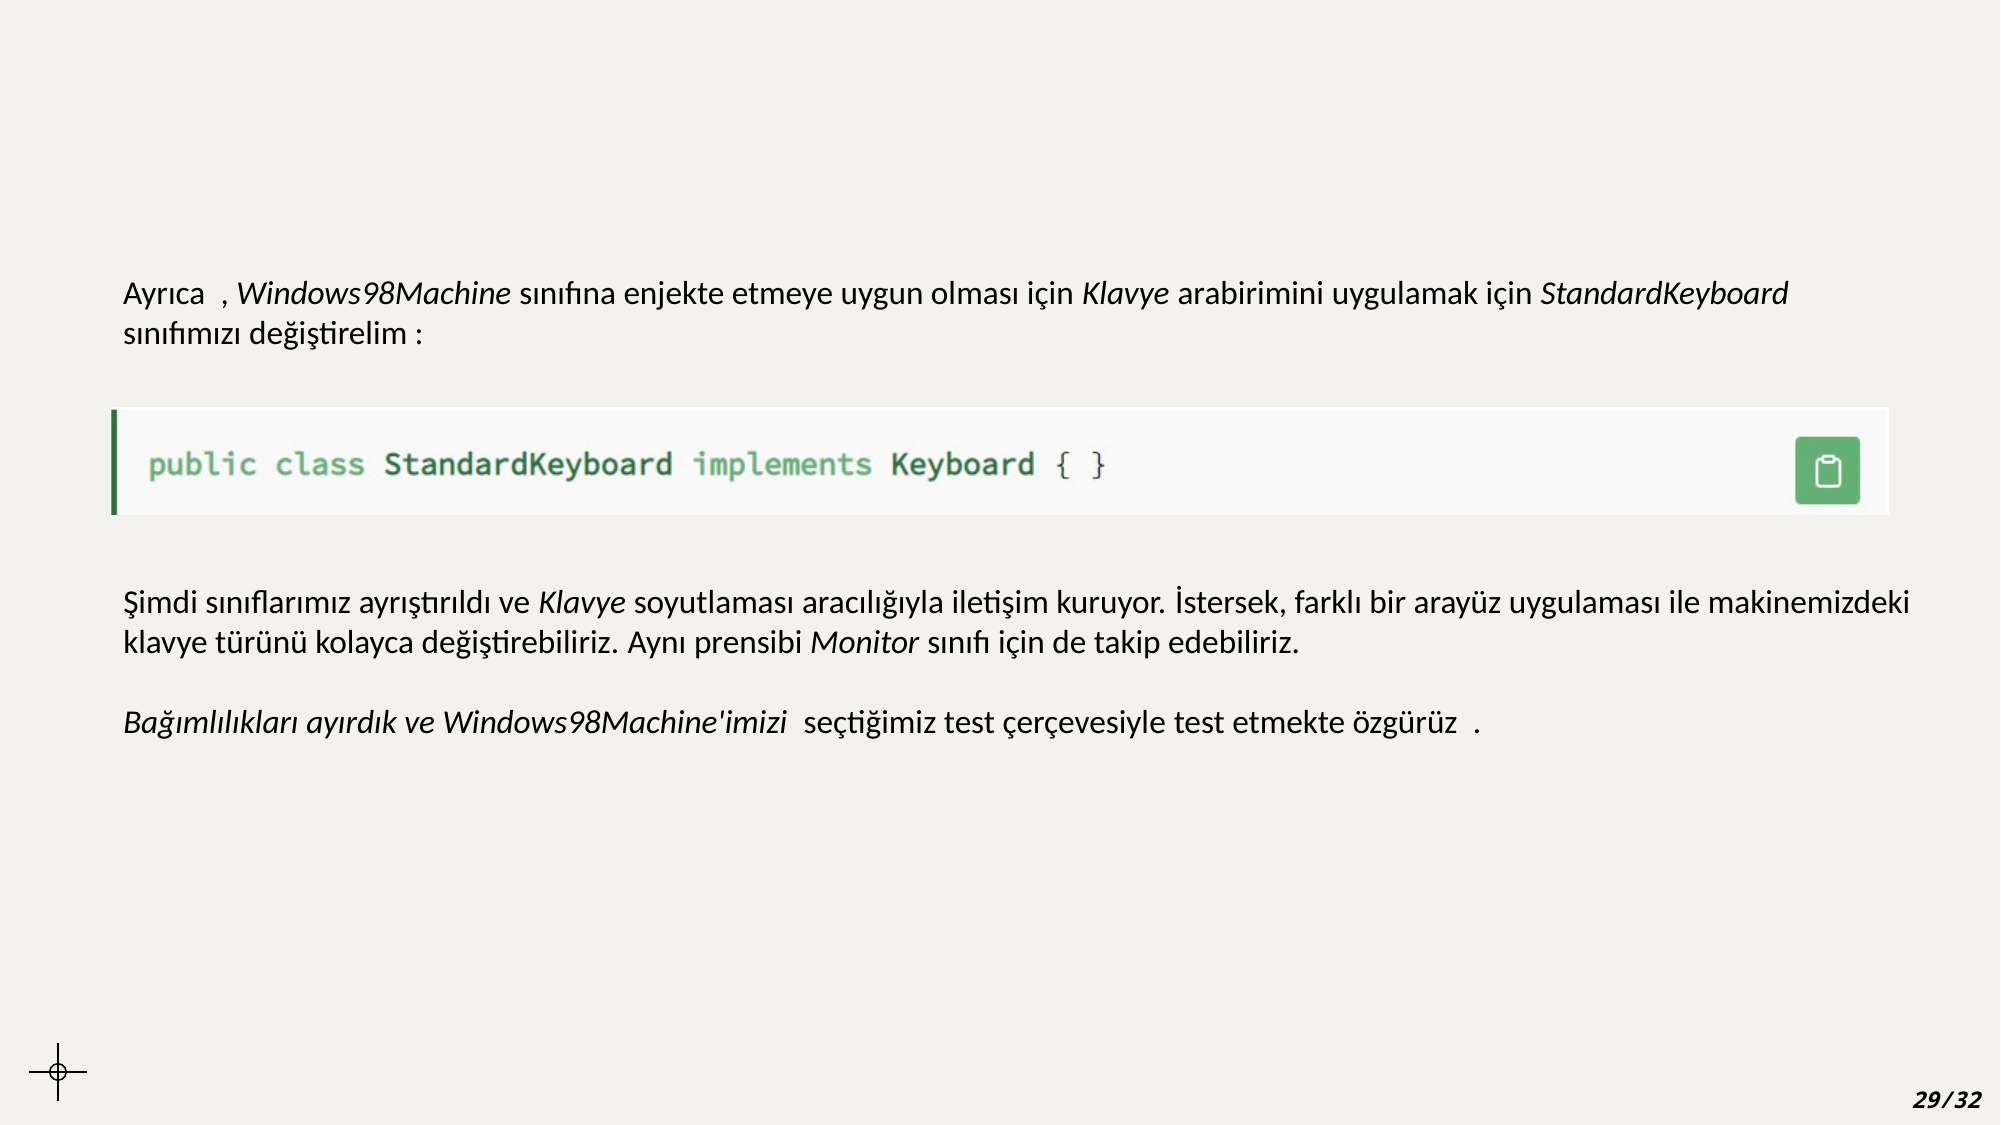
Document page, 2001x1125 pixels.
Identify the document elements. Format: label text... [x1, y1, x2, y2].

text_box 29/32 [1896, 1078, 1996, 1125]
text_box Şimdi sınıflarımız ayrıştırıldı ve Klavye soyutlaması aracılığıyla iletişim kuruyor. İstersek, farklı bir arayüz uygulaması ile makinemizdeki klavye türünü kolayca değiştirebiliriz. Aynı prensibi Monitor sınıfı için de takip edebiliriz. Bağımlılıkları ayırdık ve Windows98Machine'imizi seçtiğimiz test çerçevesiyle test etmekte özgürüz . [108, 573, 1930, 748]
picture [110, 407, 1889, 515]
text_box Ayrıca , Windows98Machine sınıfına enjekte etmeye uygun olması için Klavye arabirimini uygulamak için StandardKeyboard sınıfımızı değiştirelim : [108, 263, 1885, 359]
